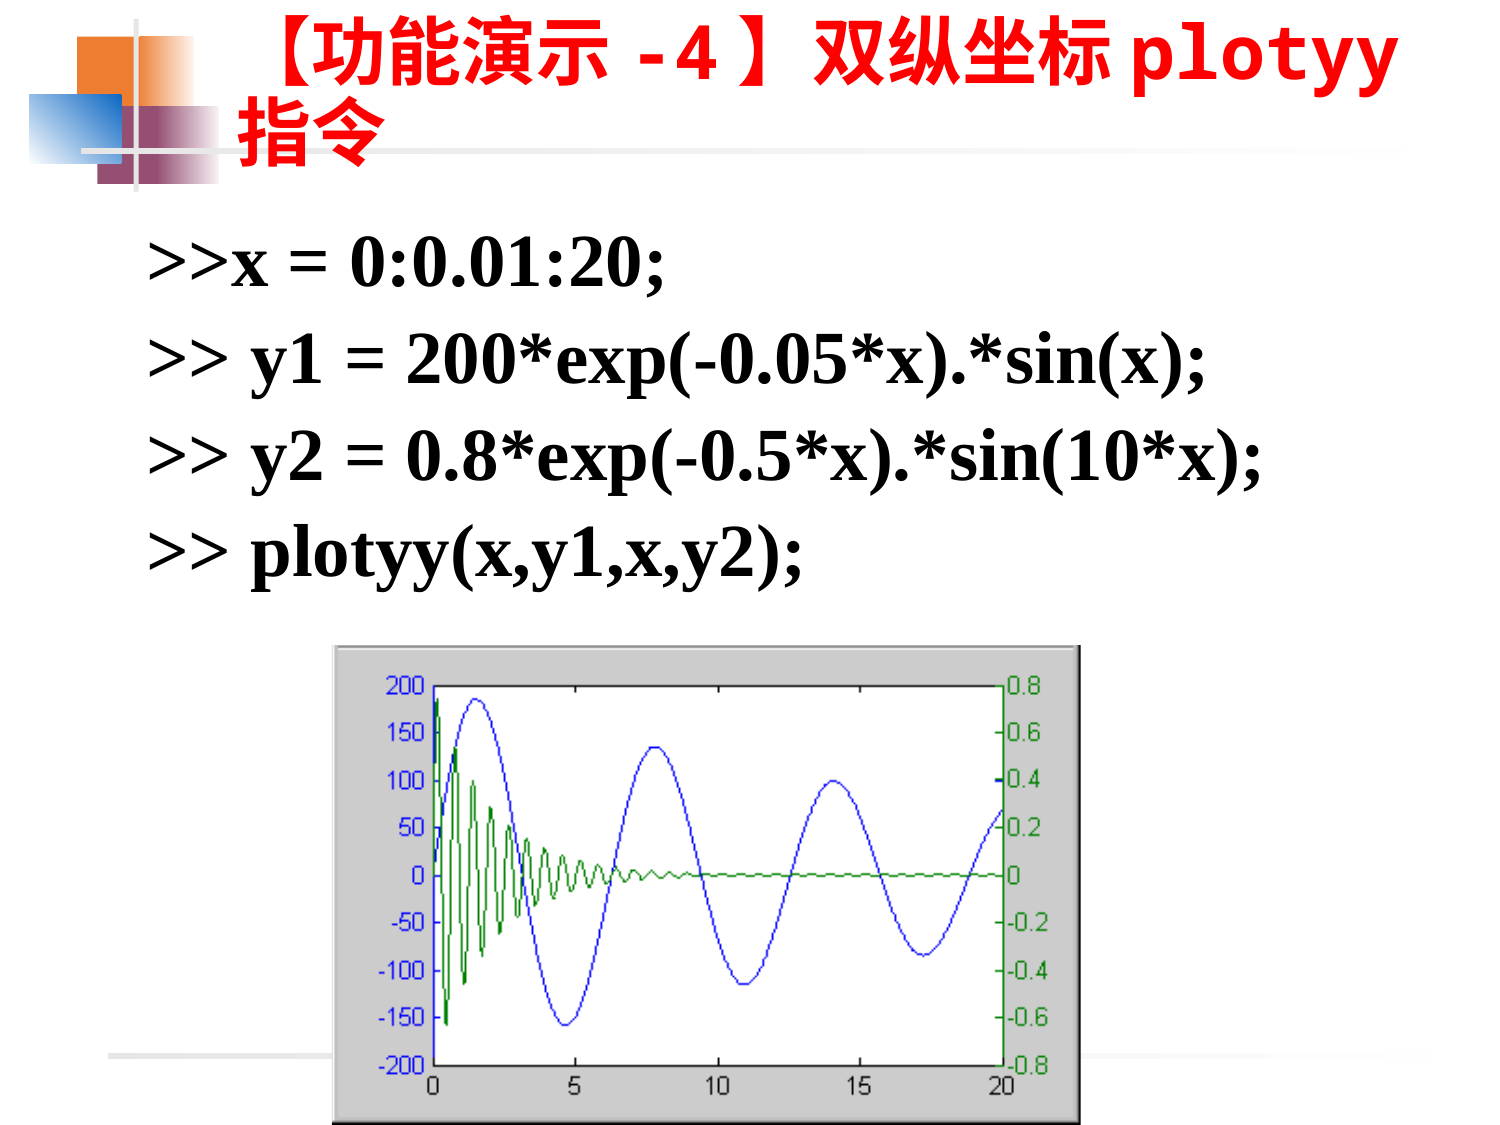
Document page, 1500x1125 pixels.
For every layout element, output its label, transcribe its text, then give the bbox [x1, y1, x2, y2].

picture [331, 645, 1081, 1125]
title 【功能演示-4】双纵坐标plotyy指令 [221, 42, 1500, 149]
list >>x = 0:0.01:20; >> y1 = 200*exp(-0.05*x).*sin(x); >> y2 = 0.8*exp(-0.5*x).*sin(10*x); >> plotyy(x,y1,x,y2); [112, 214, 1388, 1001]
